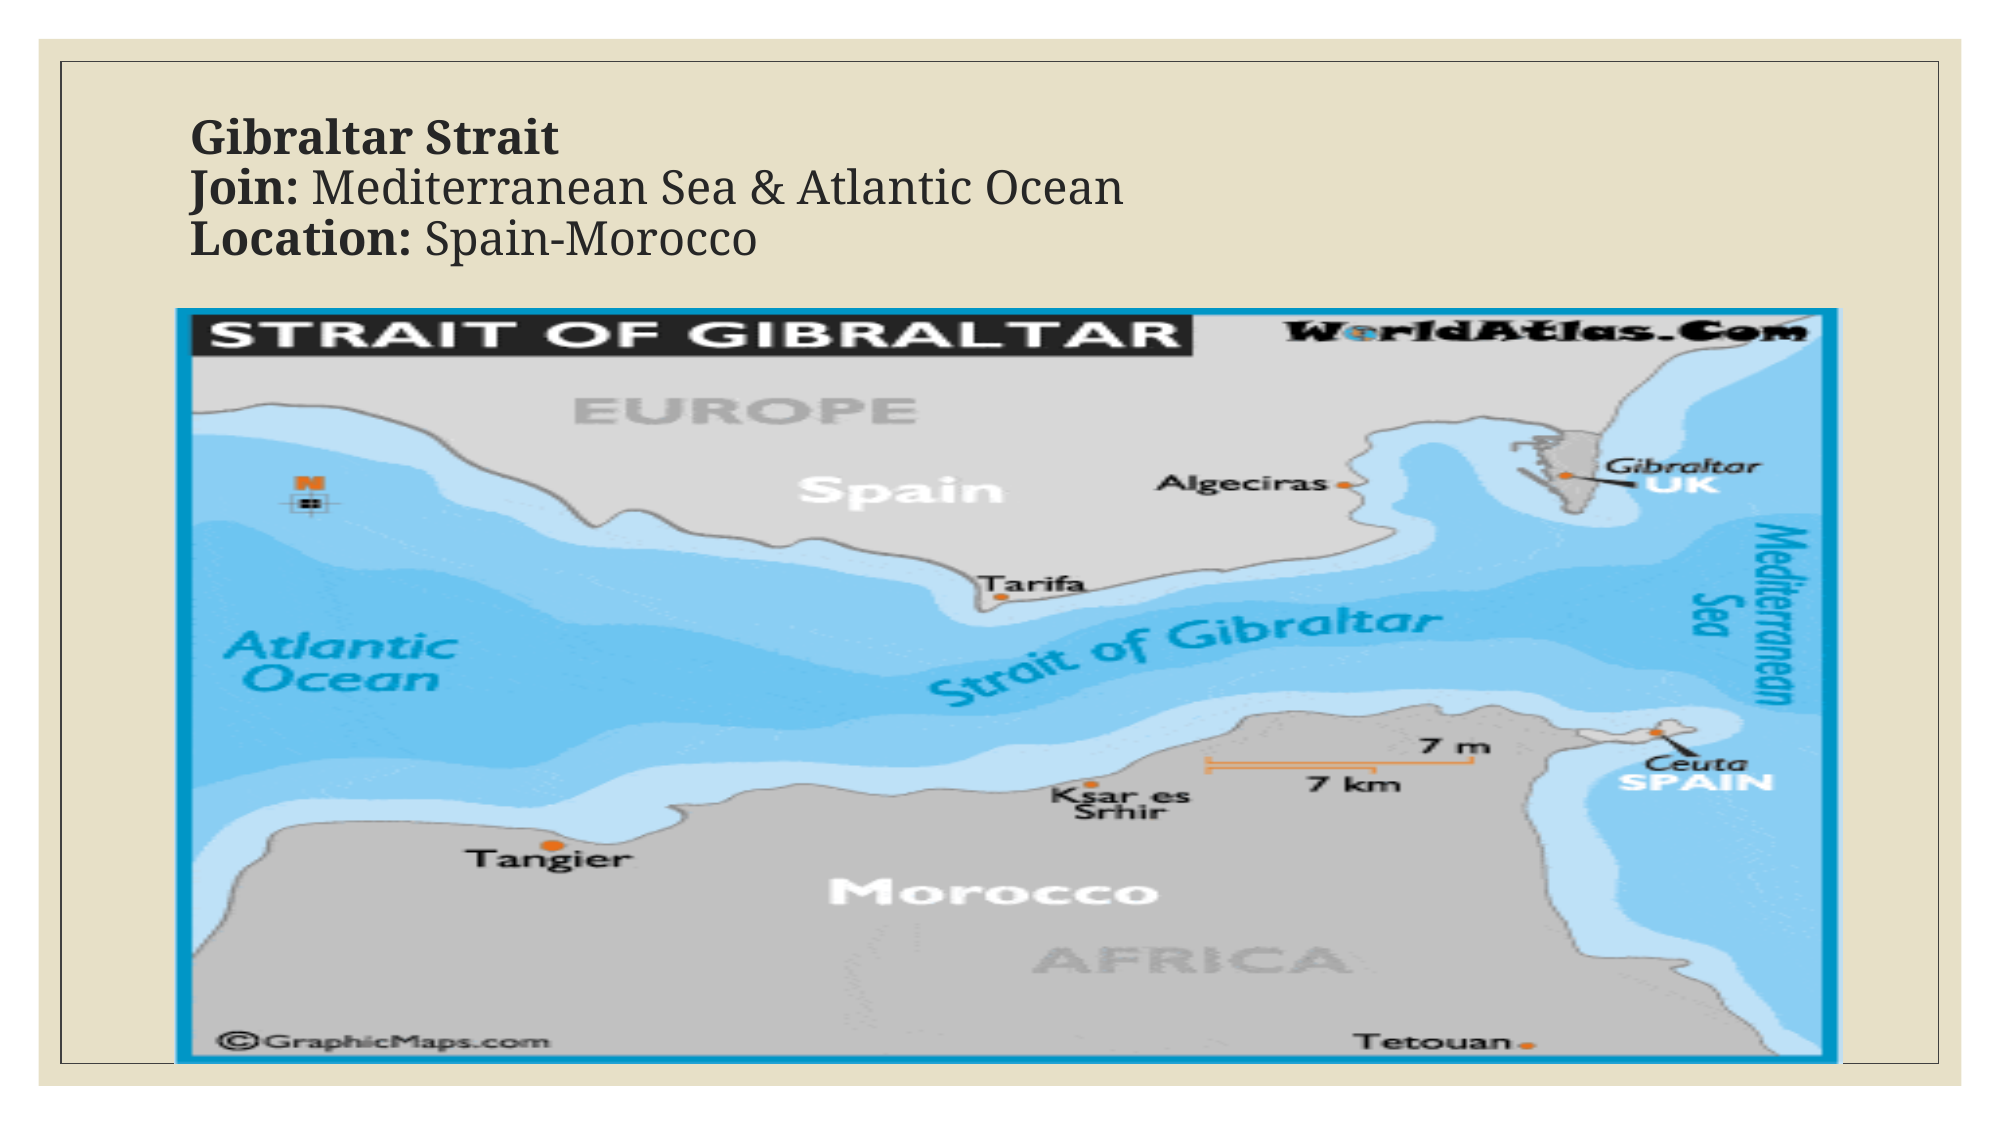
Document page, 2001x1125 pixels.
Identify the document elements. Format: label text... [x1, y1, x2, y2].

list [174, 308, 1843, 1064]
title Gibraltar Strait Join: Mediterranean Sea & Atlantic Ocean Location: Spain-Morocco [174, 105, 1825, 308]
